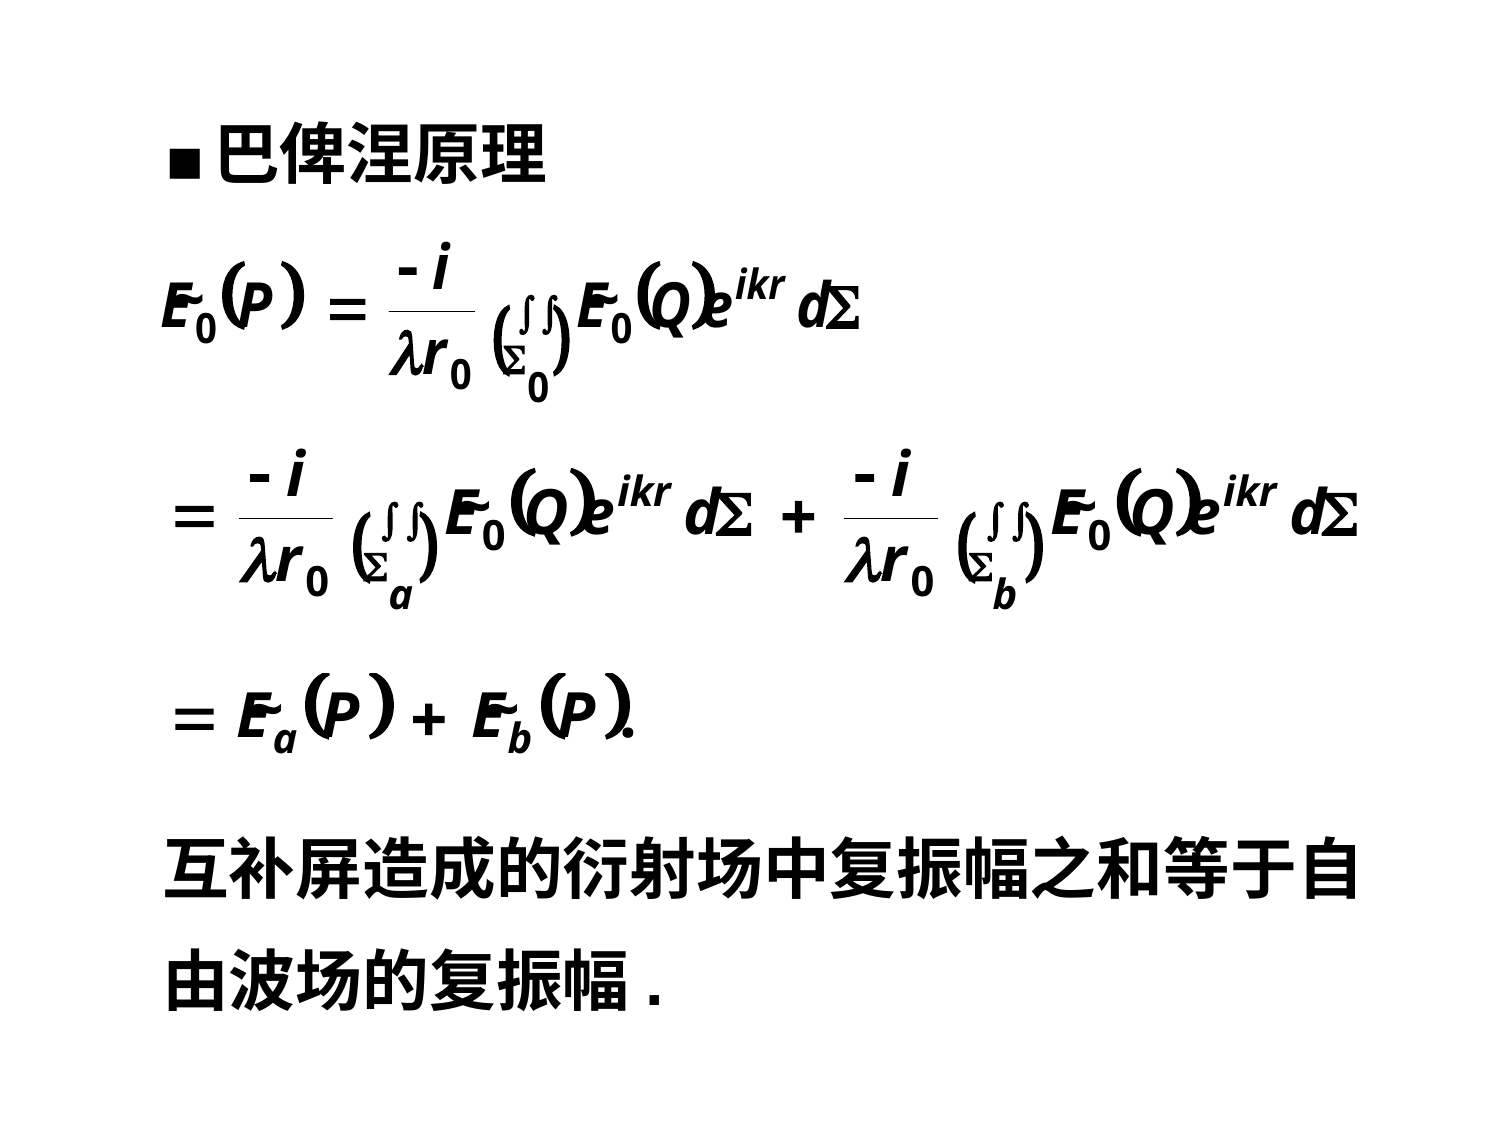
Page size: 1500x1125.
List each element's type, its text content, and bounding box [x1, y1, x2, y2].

text_box ■巴俾涅原理 [152, 104, 597, 200]
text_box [159, 229, 864, 408]
text_box 互补屏造成的衍射场中复振幅之和等于自由波场的复振幅. [147, 787, 1410, 1026]
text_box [166, 436, 1363, 615]
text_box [166, 672, 638, 759]
